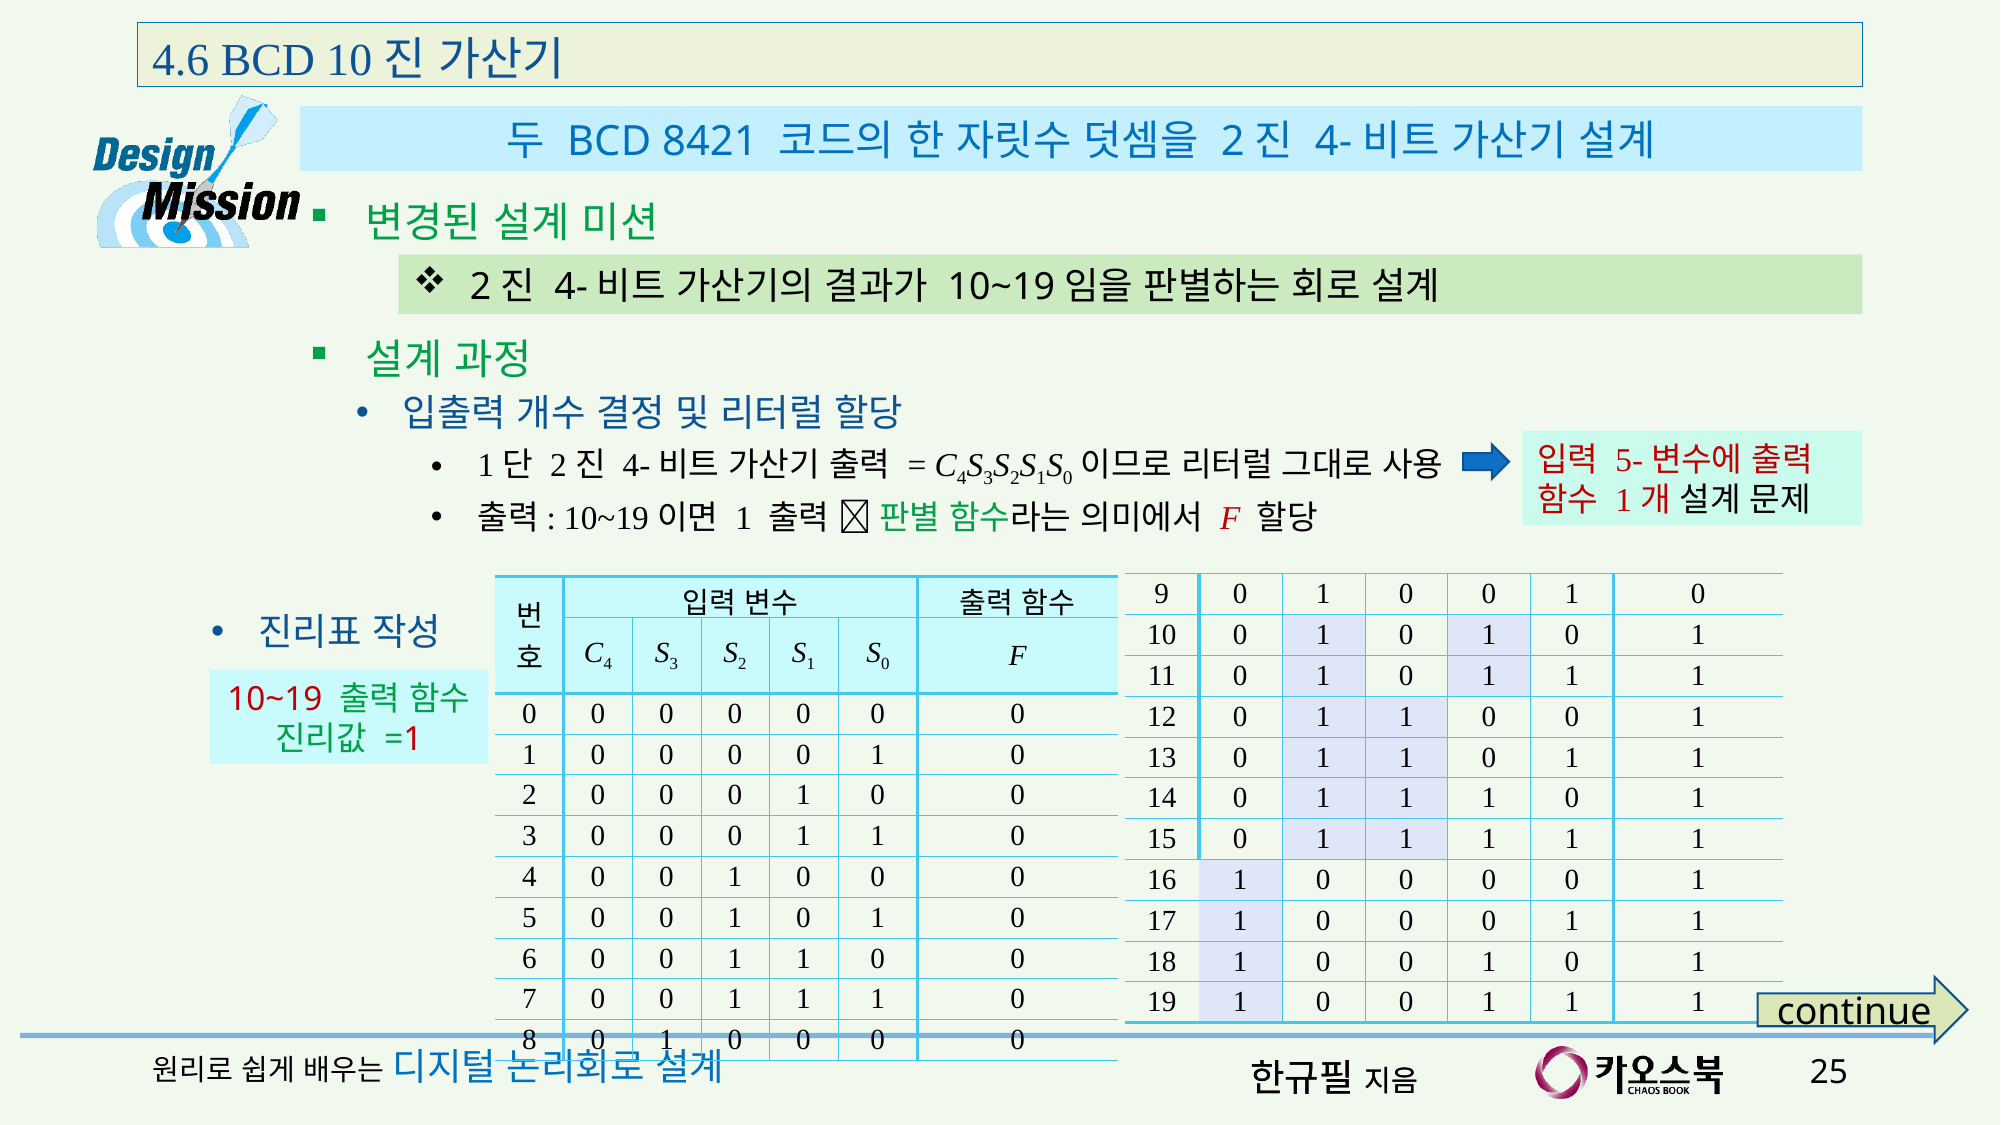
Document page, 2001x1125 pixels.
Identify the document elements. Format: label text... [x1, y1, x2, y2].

table_cell 0 [770, 898, 838, 938]
table_cell 1 [770, 816, 838, 856]
table_header 1 [1283, 574, 1365, 614]
table_cell 0 [1448, 738, 1530, 777]
table_cell 1 [1199, 901, 1282, 941]
table_cell 0 [1201, 656, 1282, 696]
table_cell 0 [1201, 615, 1282, 655]
table_cell 0 [919, 979, 1118, 1019]
table_cell 0 [565, 898, 632, 938]
table_cell 1 [770, 979, 838, 1019]
text_box 진리표 작성 [196, 600, 476, 660]
table_cell 1 [1615, 656, 1783, 696]
table_cell 0 [1201, 738, 1282, 777]
text_box 변경된 설계 미션 [294, 188, 1863, 254]
table_cell 0 [919, 775, 1118, 815]
table_header 9 [1125, 574, 1197, 614]
table_cell S2 [702, 618, 769, 692]
table_cell 1 [839, 979, 916, 1019]
picture [93, 95, 300, 248]
table_cell 11 [1125, 656, 1197, 696]
table_cell 0 [919, 695, 1118, 734]
table_cell 1 [1283, 697, 1365, 737]
table_cell 0 [839, 775, 916, 815]
table_cell 0 [565, 735, 632, 774]
table_cell 0 [633, 857, 701, 897]
text_box 입출력 개수 결정 및 리터럴 할당 1단 2진 4-비트 가산기 출력 = C4S3S2S1S0이므로 리터럴 그대로 사용 출력: 10~19이면 1 출력  판별 함수라는 의미에서 F 할당 [266, 372, 1464, 544]
table_cell 1 [1615, 778, 1783, 818]
table_cell 1 [1283, 778, 1365, 818]
table_cell 0 [919, 816, 1118, 856]
table_cell 12 [1125, 697, 1197, 737]
text_box 두 BCD 8421 코드의 한 자릿수 덧셈을 2진 4-비트 가산기 설계 [300, 106, 1863, 171]
table_cell 1 [702, 939, 769, 978]
table_cell 1 [770, 939, 838, 978]
table_cell S0 [839, 618, 916, 692]
table_cell 7 [495, 979, 562, 1019]
table_cell 1 [1199, 860, 1282, 900]
table_cell 1 [1448, 615, 1530, 655]
table_cell 0 [770, 695, 838, 734]
text_box [1462, 442, 1511, 482]
table_cell 0 [1366, 982, 1447, 1021]
table_cell 1 [702, 979, 769, 1019]
table_cell 0 [1531, 615, 1612, 655]
table_cell S3 [633, 618, 701, 692]
table_cell 0 [565, 695, 632, 734]
table_cell 1 [1615, 982, 1783, 1021]
table_cell 16 [1125, 860, 1199, 900]
table_cell 0 [565, 857, 632, 897]
table_header 입력 변수 [565, 578, 916, 617]
table_cell 1 [1615, 738, 1783, 777]
table_cell 13 [1125, 738, 1197, 777]
table_cell 1 [1531, 656, 1612, 696]
text_box 입력 5-변수에 출력 함수 1개 설계 문제 [1522, 430, 1863, 526]
table_cell 0 [919, 1020, 1118, 1060]
table_cell 1 [1531, 982, 1612, 1021]
table_cell 0 [1366, 860, 1447, 900]
table_cell 18 [1125, 942, 1199, 981]
table_cell 1 [1448, 778, 1530, 818]
text_box 2진 4-비트 가산기의 결과가 10~19임을 판별하는 회로 설계 [398, 254, 1863, 315]
table_cell 0 [1531, 778, 1612, 818]
table_header 0 [1448, 574, 1530, 614]
table_cell 0 [1201, 819, 1282, 859]
table_cell 0 [839, 857, 916, 897]
table_cell 0 [565, 816, 632, 856]
table_cell 0 [919, 857, 1118, 897]
table_cell S1 [770, 618, 838, 692]
table_cell 0 [1201, 697, 1282, 737]
table_cell 1 [1199, 942, 1282, 981]
table_cell 0 [1283, 901, 1365, 941]
table_cell 1 [1283, 819, 1365, 859]
table_header 0 [1201, 574, 1282, 614]
table_cell 17 [1125, 901, 1199, 941]
table_cell 0 [1366, 656, 1447, 696]
table_cell 1 [1366, 697, 1447, 737]
table_cell 0 [495, 695, 562, 734]
table_cell 1 [495, 735, 562, 774]
table_header 출력 함수 [919, 578, 1118, 617]
text_box 설계 과정 [294, 325, 1863, 391]
slide_number 25 [1769, 1042, 1863, 1103]
table_cell 1 [702, 898, 769, 938]
table_cell 0 [633, 898, 701, 938]
table_cell 0 [633, 939, 701, 978]
table_cell 1 [1448, 656, 1530, 696]
table_cell 1 [770, 775, 838, 815]
table_cell 1 [1283, 656, 1365, 696]
table_cell 0 [702, 775, 769, 815]
table_cell 6 [495, 939, 562, 978]
table_cell 10 [1125, 615, 1197, 655]
text_box continue [1756, 974, 1969, 1046]
table_cell 0 [770, 857, 838, 897]
table_cell 19 [1125, 982, 1199, 1021]
table_cell 0 [919, 898, 1118, 938]
table_cell 1 [702, 857, 769, 897]
table_cell 3 [495, 816, 562, 856]
table_cell 1 [1531, 738, 1612, 777]
table_cell 0 [702, 695, 769, 734]
table_cell 1 [1283, 615, 1365, 655]
table_cell 1 [1615, 615, 1783, 655]
table_cell 1 [1531, 819, 1612, 859]
table_cell 0 [1366, 942, 1447, 981]
table_cell 0 [633, 816, 701, 856]
table_cell 0 [565, 775, 632, 815]
table_cell 0 [839, 695, 916, 734]
picture [1535, 1046, 1723, 1099]
table_cell 0 [1283, 982, 1365, 1021]
table_cell 14 [1125, 778, 1197, 818]
picture [104, 144, 110, 163]
table_cell 1 [1366, 778, 1447, 818]
table_cell 0 [770, 735, 838, 774]
table_cell 15 [1125, 819, 1197, 859]
table_cell 1 [1283, 738, 1365, 777]
table_cell F [919, 618, 1118, 692]
table_header 1 [1531, 574, 1612, 614]
table_cell 0 [565, 939, 632, 978]
table_cell 1 [1615, 819, 1783, 859]
table_cell 1 [1615, 942, 1783, 981]
table_cell 0 [565, 1020, 632, 1060]
table_cell 0 [1531, 697, 1612, 737]
table_cell 1 [1366, 819, 1447, 859]
table_cell 1 [1615, 901, 1783, 941]
table_cell C4 [565, 618, 632, 692]
table_header 0 [1615, 574, 1783, 614]
table_cell 2 [495, 775, 562, 815]
table_cell 0 [1448, 901, 1530, 941]
table_cell 0 [1283, 942, 1365, 981]
footer 원리로 쉽게 배우는 디지털 논리회로 설계 [137, 1035, 832, 1096]
table_cell 1 [1448, 982, 1530, 1021]
table_cell 0 [1201, 778, 1282, 818]
table_cell 0 [839, 939, 916, 978]
table_cell 1 [1615, 697, 1783, 737]
table_cell 0 [1531, 860, 1612, 900]
table_cell 1 [1448, 819, 1530, 859]
table_cell 0 [1366, 901, 1447, 941]
table_cell 0 [633, 695, 701, 734]
text_box 4.6 BCD 10진 가산기 [137, 22, 1863, 87]
table_cell 1 [633, 1020, 701, 1060]
table_cell 0 [702, 1020, 769, 1060]
table_cell 0 [702, 735, 769, 774]
table_cell 0 [919, 735, 1118, 774]
table_cell 0 [919, 939, 1118, 978]
table_cell 1 [1615, 860, 1783, 900]
table_cell 0 [1531, 942, 1612, 981]
table_cell 0 [1448, 697, 1530, 737]
table_cell 8 [495, 1020, 562, 1060]
table_cell 0 [770, 1020, 838, 1060]
table_cell 0 [839, 1020, 916, 1060]
table_cell 1 [1366, 738, 1447, 777]
table_cell 0 [633, 735, 701, 774]
table_header 0 [1366, 574, 1447, 614]
table_cell 0 [1448, 860, 1530, 900]
table_cell 0 [1283, 860, 1365, 900]
table_cell 0 [1366, 615, 1447, 655]
table_cell 5 [495, 898, 562, 938]
table_cell 1 [1199, 982, 1282, 1021]
table_cell 1 [1448, 942, 1530, 981]
table_cell 1 [839, 735, 916, 774]
table_cell 1 [839, 816, 916, 856]
table_cell 1 [839, 898, 916, 938]
table_cell 4 [495, 857, 562, 897]
table_cell 0 [633, 775, 701, 815]
table_cell 0 [702, 816, 769, 856]
text_box 10~19 출력 함수 진리값 =1 [209, 669, 489, 764]
table_cell 1 [1531, 901, 1612, 941]
table_cell 0 [565, 979, 632, 1019]
table_header 번호 [495, 578, 562, 692]
table_cell 0 [633, 979, 701, 1019]
